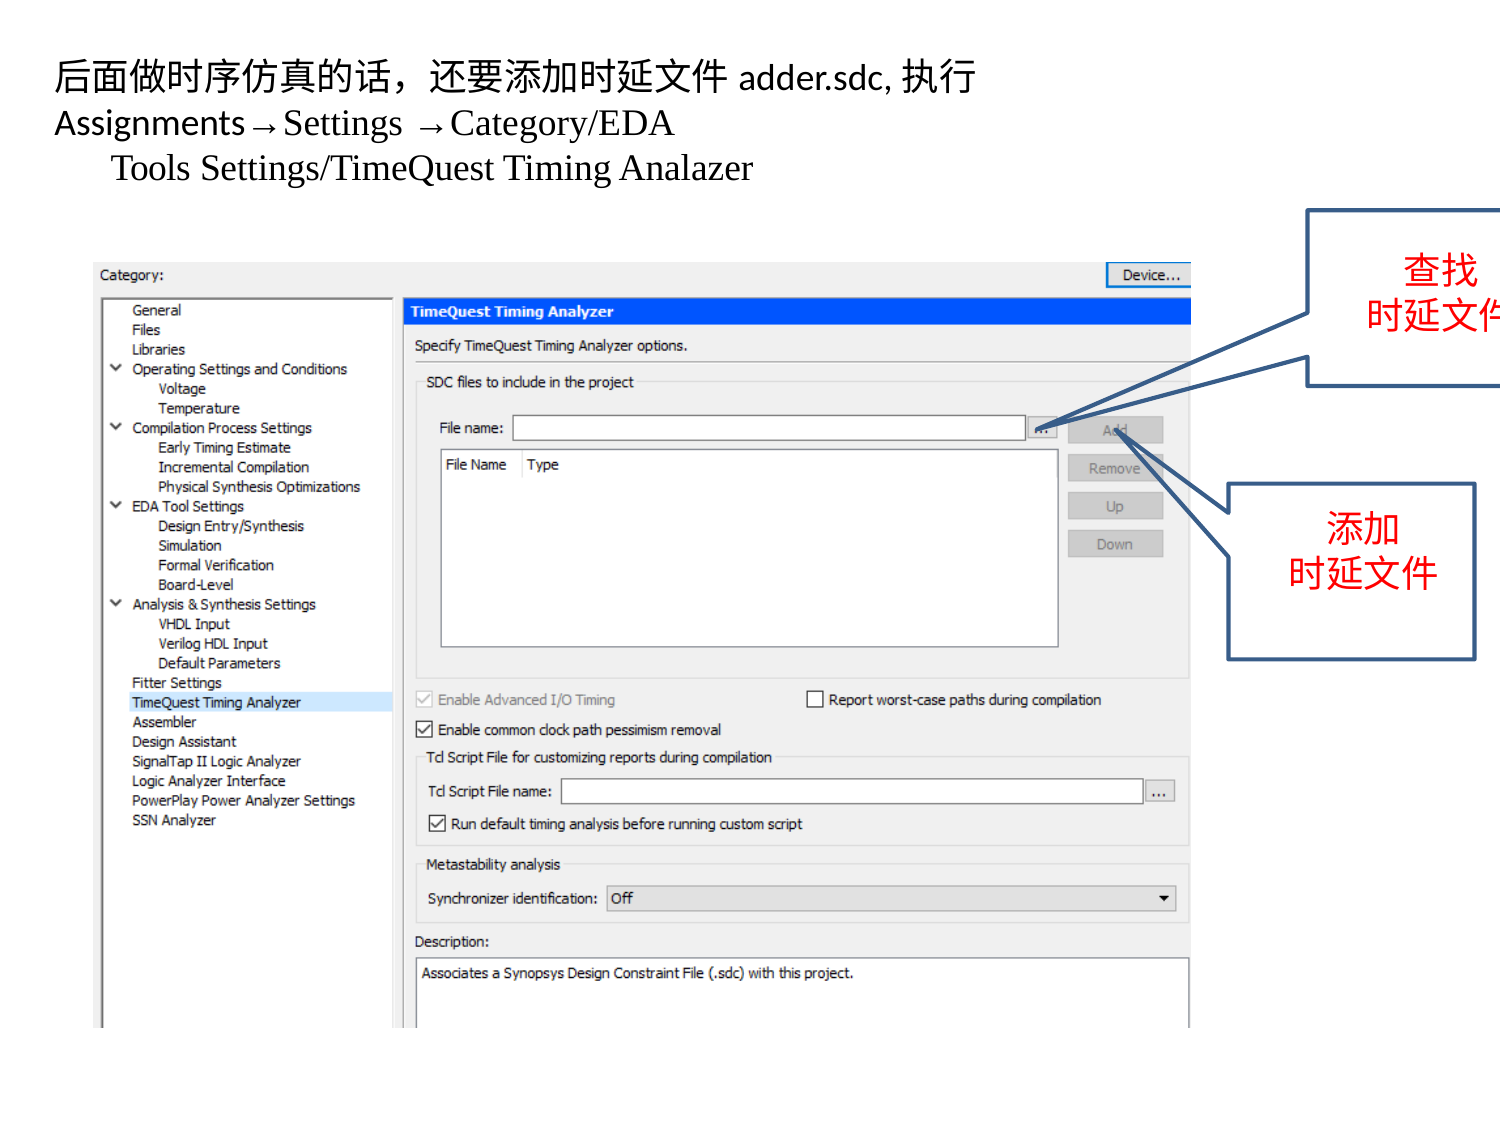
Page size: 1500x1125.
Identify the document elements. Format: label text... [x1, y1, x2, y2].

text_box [1036, 210, 1500, 430]
text_box 后面做时序仿真的话，还要添加时延文件adder.sdc,执行Assignments→Settings →Category/EDA Tools Settings/TimeQuest Timing Analazer [37, 45, 1075, 252]
picture [92, 261, 1191, 1029]
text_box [1115, 438, 1475, 660]
